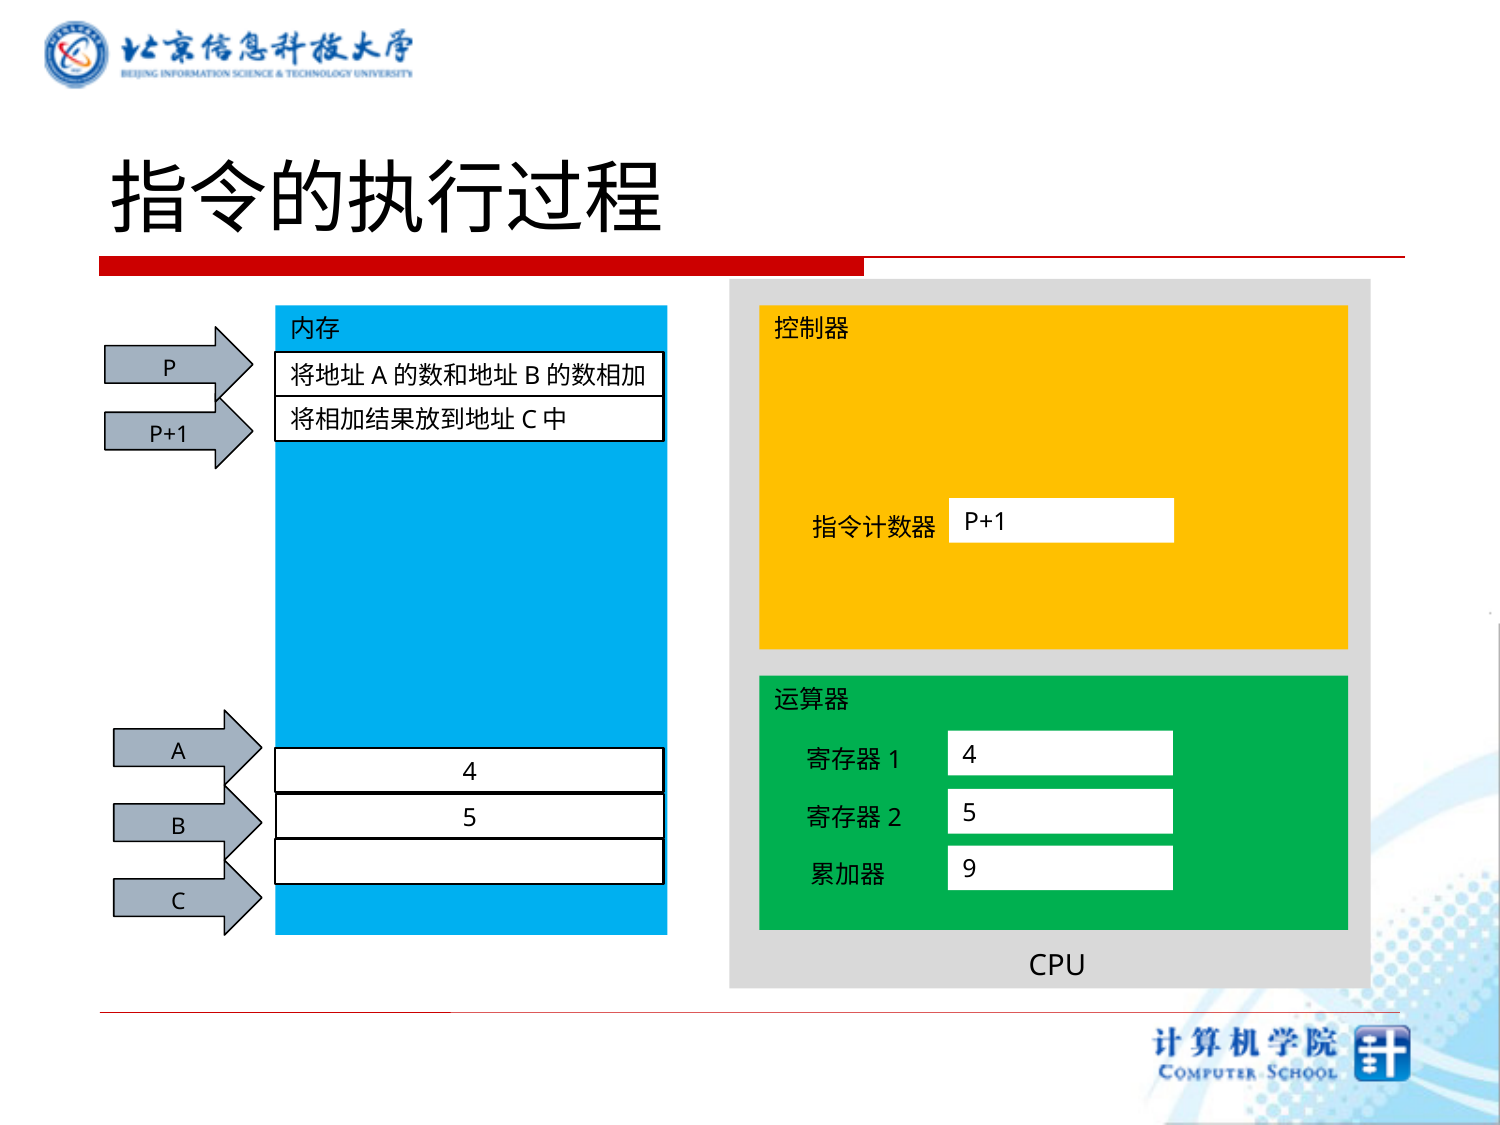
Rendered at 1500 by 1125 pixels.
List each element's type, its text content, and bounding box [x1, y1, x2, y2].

text_box 4 [275, 747, 664, 793]
text_box 累加器 [795, 851, 901, 896]
text_box P+1 [949, 498, 1175, 543]
text_box [275, 838, 664, 884]
text_box 4 [947, 730, 1173, 776]
text_box 内存 [275, 305, 668, 935]
text_box P [104, 326, 253, 402]
picture [0, 0, 1500, 1125]
text_box 5 [947, 788, 1173, 834]
text_box 9 [947, 845, 1173, 891]
text_box A [113, 710, 262, 785]
text_box 控制器 [759, 305, 1349, 650]
text_box 将地址A的数和地址B的数相加 [275, 352, 664, 396]
text_box 指令计数器 [797, 503, 953, 549]
text_box 5 [275, 793, 664, 838]
text_box 寄存器1 [792, 736, 917, 781]
text_box P+1 [104, 398, 253, 469]
text_box 运算器 [759, 675, 1349, 930]
text_box 将相加结果放到地址C中 [275, 396, 664, 441]
title 指令的执行过程 [93, 49, 1407, 250]
text_box C [113, 860, 262, 936]
text_box CPU [729, 278, 1371, 989]
text_box B [113, 785, 262, 860]
text_box 寄存器2 [792, 794, 917, 840]
